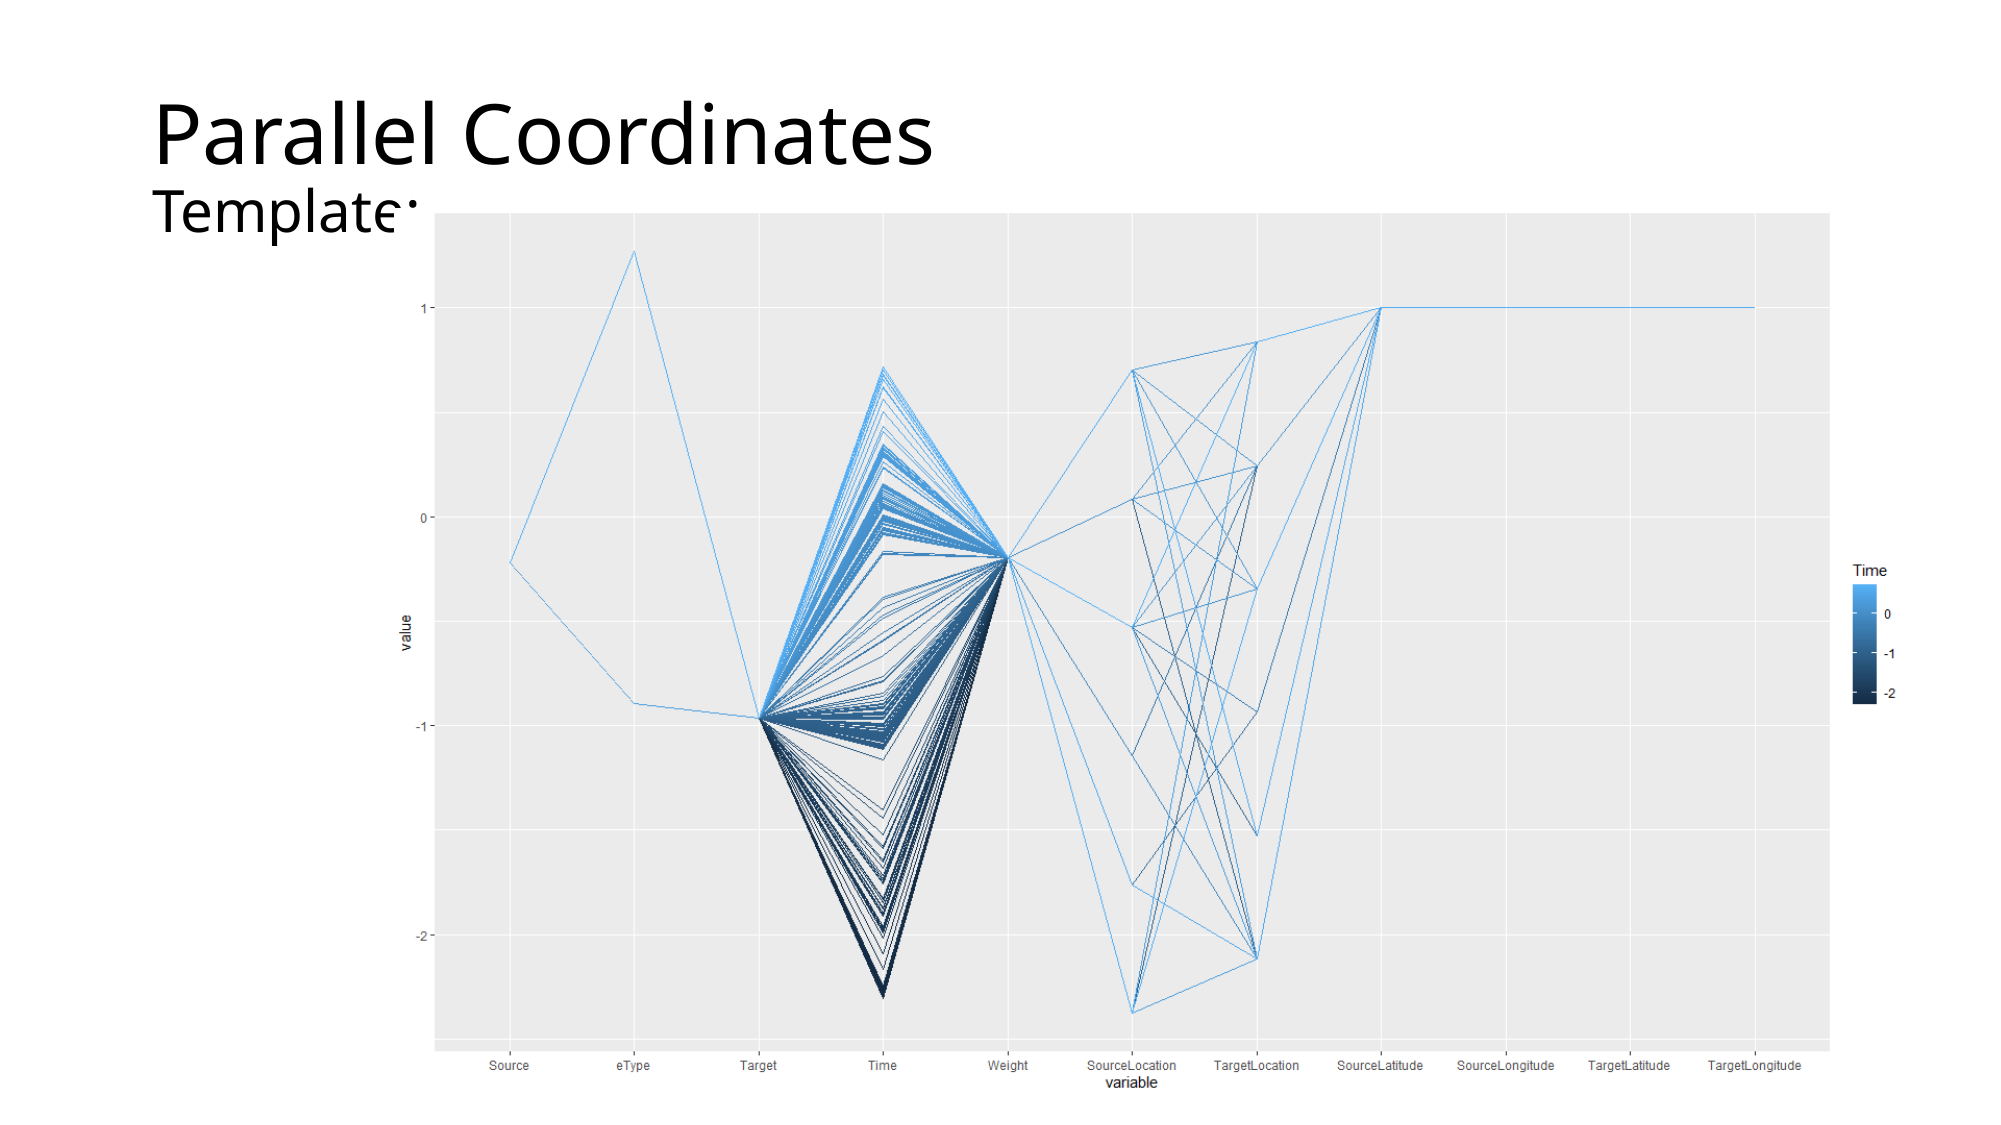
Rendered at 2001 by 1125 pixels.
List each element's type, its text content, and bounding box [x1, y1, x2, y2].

title Parallel Coordinates Template: [137, 59, 1863, 278]
picture [394, 208, 1909, 1094]
